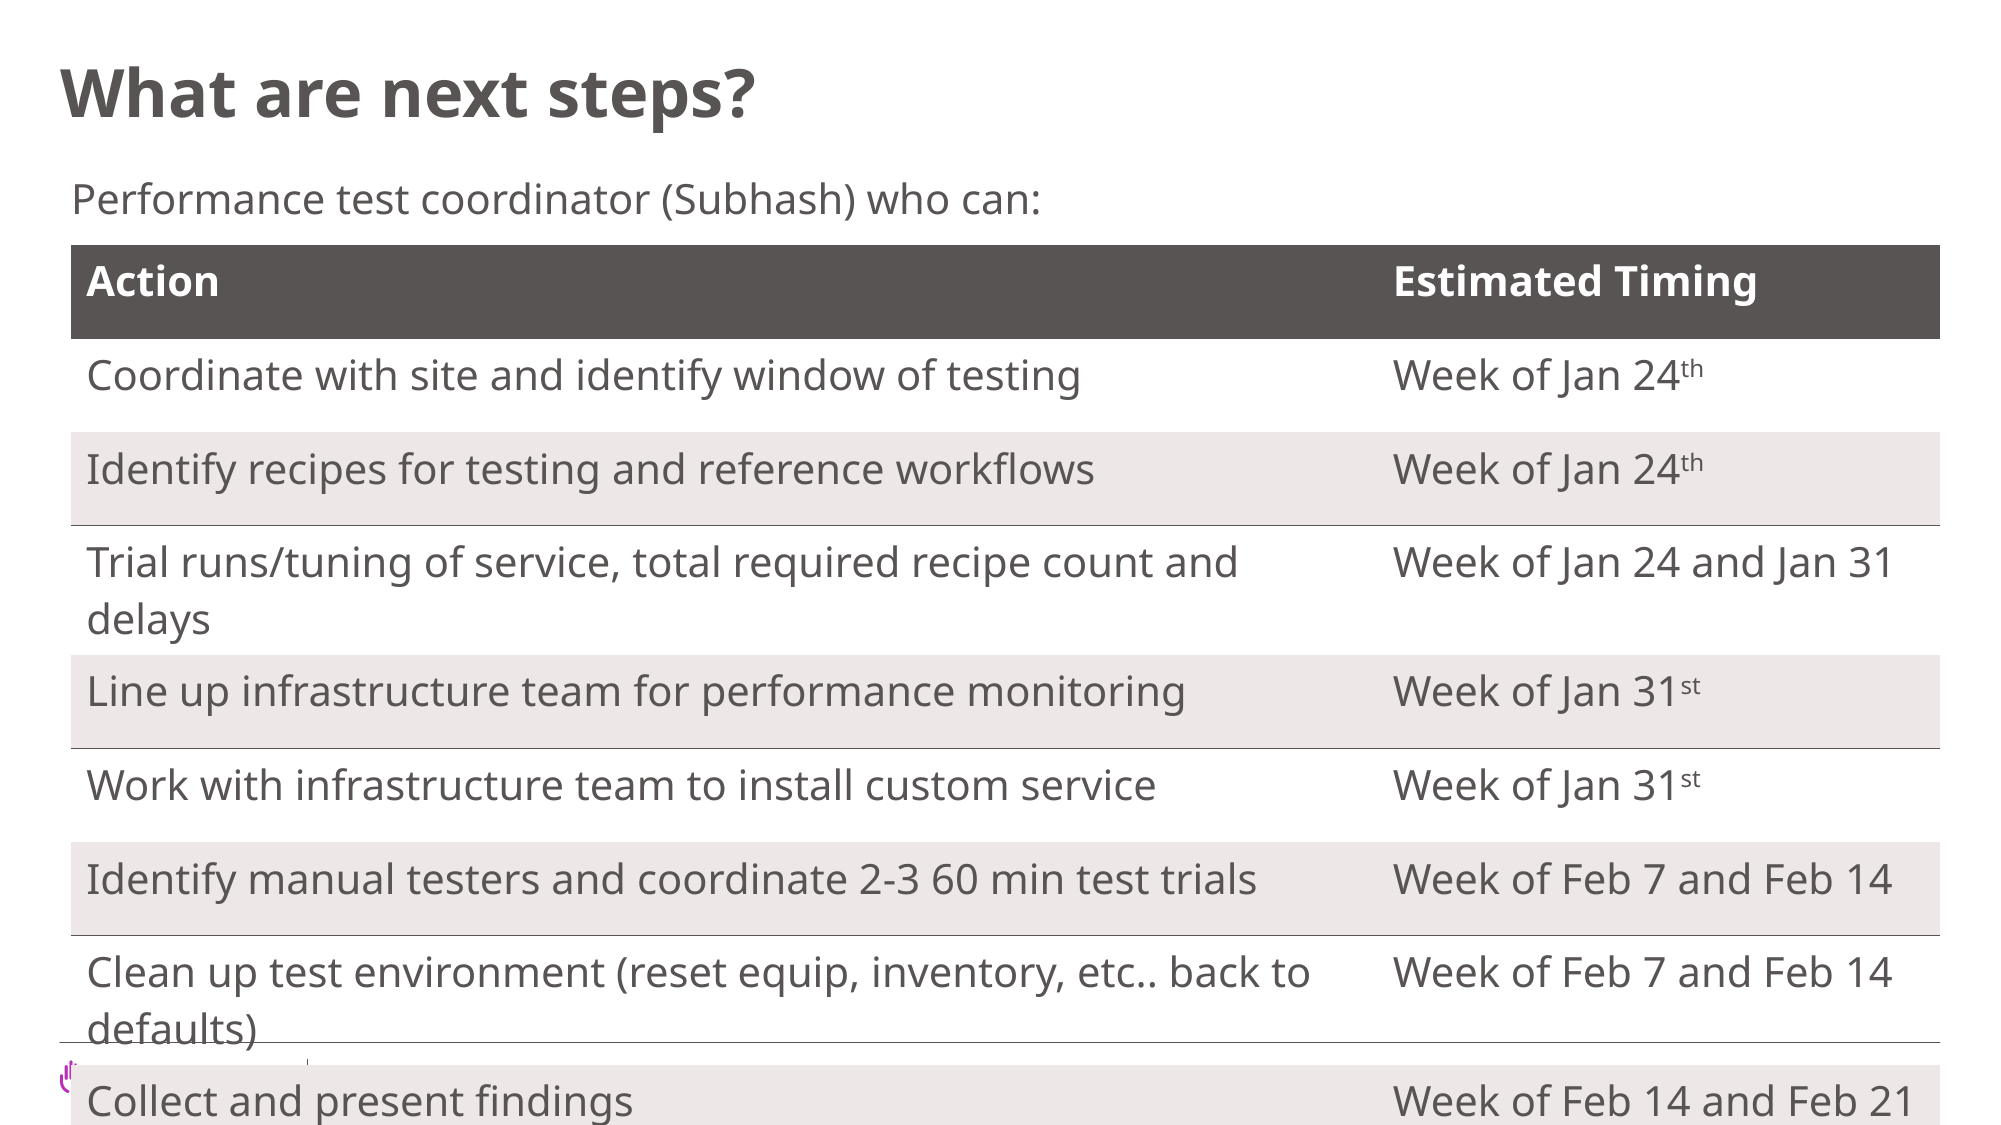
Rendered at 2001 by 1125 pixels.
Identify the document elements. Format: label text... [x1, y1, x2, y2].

table_cell Work with infrastructure team to install custom service [71, 749, 1378, 842]
table_cell Week of Jan 24th [1378, 339, 1940, 432]
table_cell Identify manual testers and coordinate 2-3 60 min test trials [71, 842, 1378, 935]
table_cell Week of Jan 31st [1378, 749, 1940, 842]
table_cell Line up infrastructure team for performance monitoring [71, 655, 1378, 748]
table_cell Week of Feb 7 and Feb 14 [1378, 842, 1940, 935]
table_cell Coordinate with site and identify window of testing [71, 339, 1378, 432]
table_cell Clean up test environment (reset equip, inventory, etc.. back to defaults) [71, 936, 1378, 1065]
table_cell Week of Feb 14 and Feb 21 [1378, 1065, 1940, 1125]
table_cell Week of Jan 24th [1378, 432, 1940, 525]
table_cell Identify recipes for testing and reference workflows [71, 432, 1378, 525]
table_cell Week of Feb 7 and Feb 14 [1378, 936, 1940, 1065]
table_cell Week of Jan 24 and Jan 31 [1378, 526, 1940, 655]
table_header Estimated Timing [1378, 245, 1940, 338]
table_cell Week of Jan 31st [1378, 655, 1940, 748]
table_cell Collect and present findings [71, 1065, 1378, 1125]
title What are next steps? [60, 60, 1940, 119]
table_cell Trial runs/tuning of service, total required recipe count and delays [71, 526, 1378, 655]
text_box Performance test coordinator (Subhash) who can: [71, 172, 1940, 245]
table_header Action [71, 245, 1378, 338]
